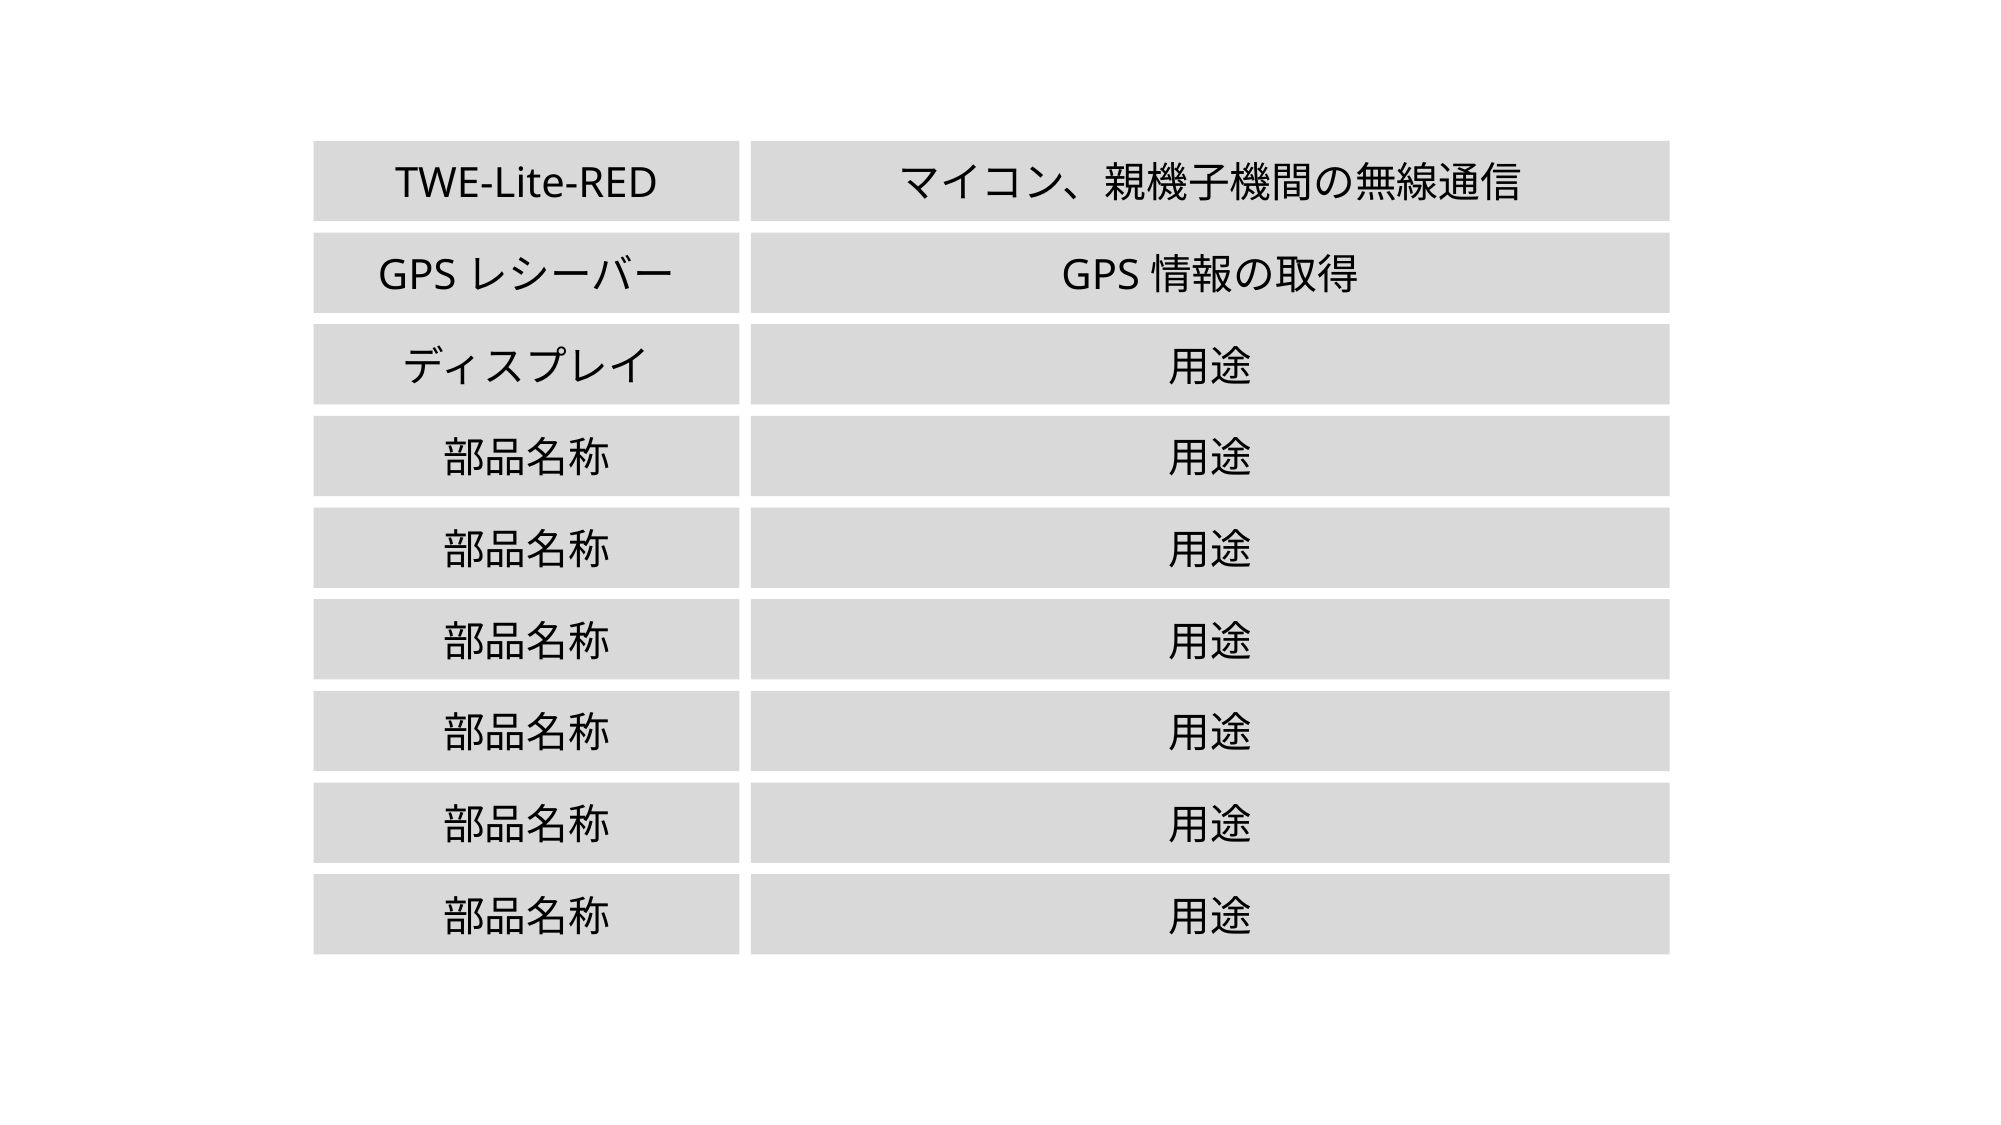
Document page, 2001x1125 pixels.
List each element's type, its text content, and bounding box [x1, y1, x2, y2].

text_box 部品名称 [313, 690, 740, 772]
text_box GPSレシーバー [313, 231, 740, 314]
text_box 部品名称 [313, 415, 740, 497]
text_box 用途 [750, 598, 1671, 680]
text_box 部品名称 [313, 506, 740, 589]
text_box GPS情報の取得 [750, 231, 1671, 314]
text_box 用途 [750, 690, 1671, 772]
text_box 用途 [750, 506, 1671, 589]
text_box 用途 [750, 782, 1671, 864]
text_box マイコン、親機子機間の無線通信 [750, 140, 1671, 222]
text_box 部品名称 [313, 873, 740, 955]
text_box ディスプレイ [313, 323, 740, 406]
text_box 部品名称 [313, 782, 740, 864]
text_box 用途 [750, 415, 1671, 497]
text_box 用途 [750, 873, 1671, 955]
text_box 部品名称 [313, 598, 740, 680]
text_box 用途 [750, 323, 1671, 406]
text_box TWE-Lite-RED [313, 140, 740, 222]
